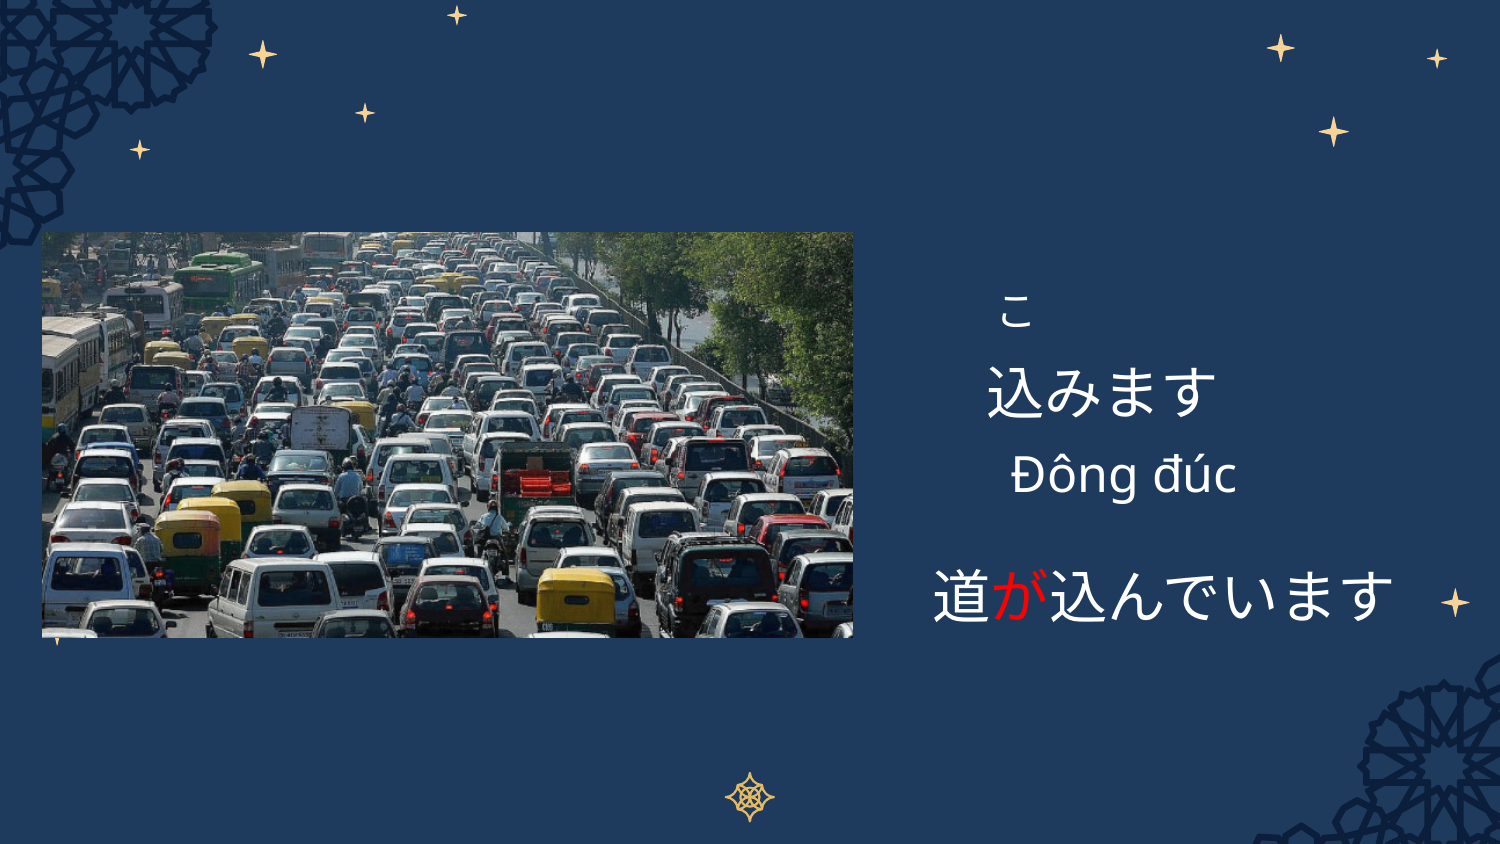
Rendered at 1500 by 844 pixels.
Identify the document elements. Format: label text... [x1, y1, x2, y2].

text_box Đông đúc [995, 443, 1458, 510]
text_box 道が込んでいます [917, 552, 1500, 638]
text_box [971, 276, 1500, 435]
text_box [129, 102, 1350, 160]
picture [42, 231, 854, 638]
